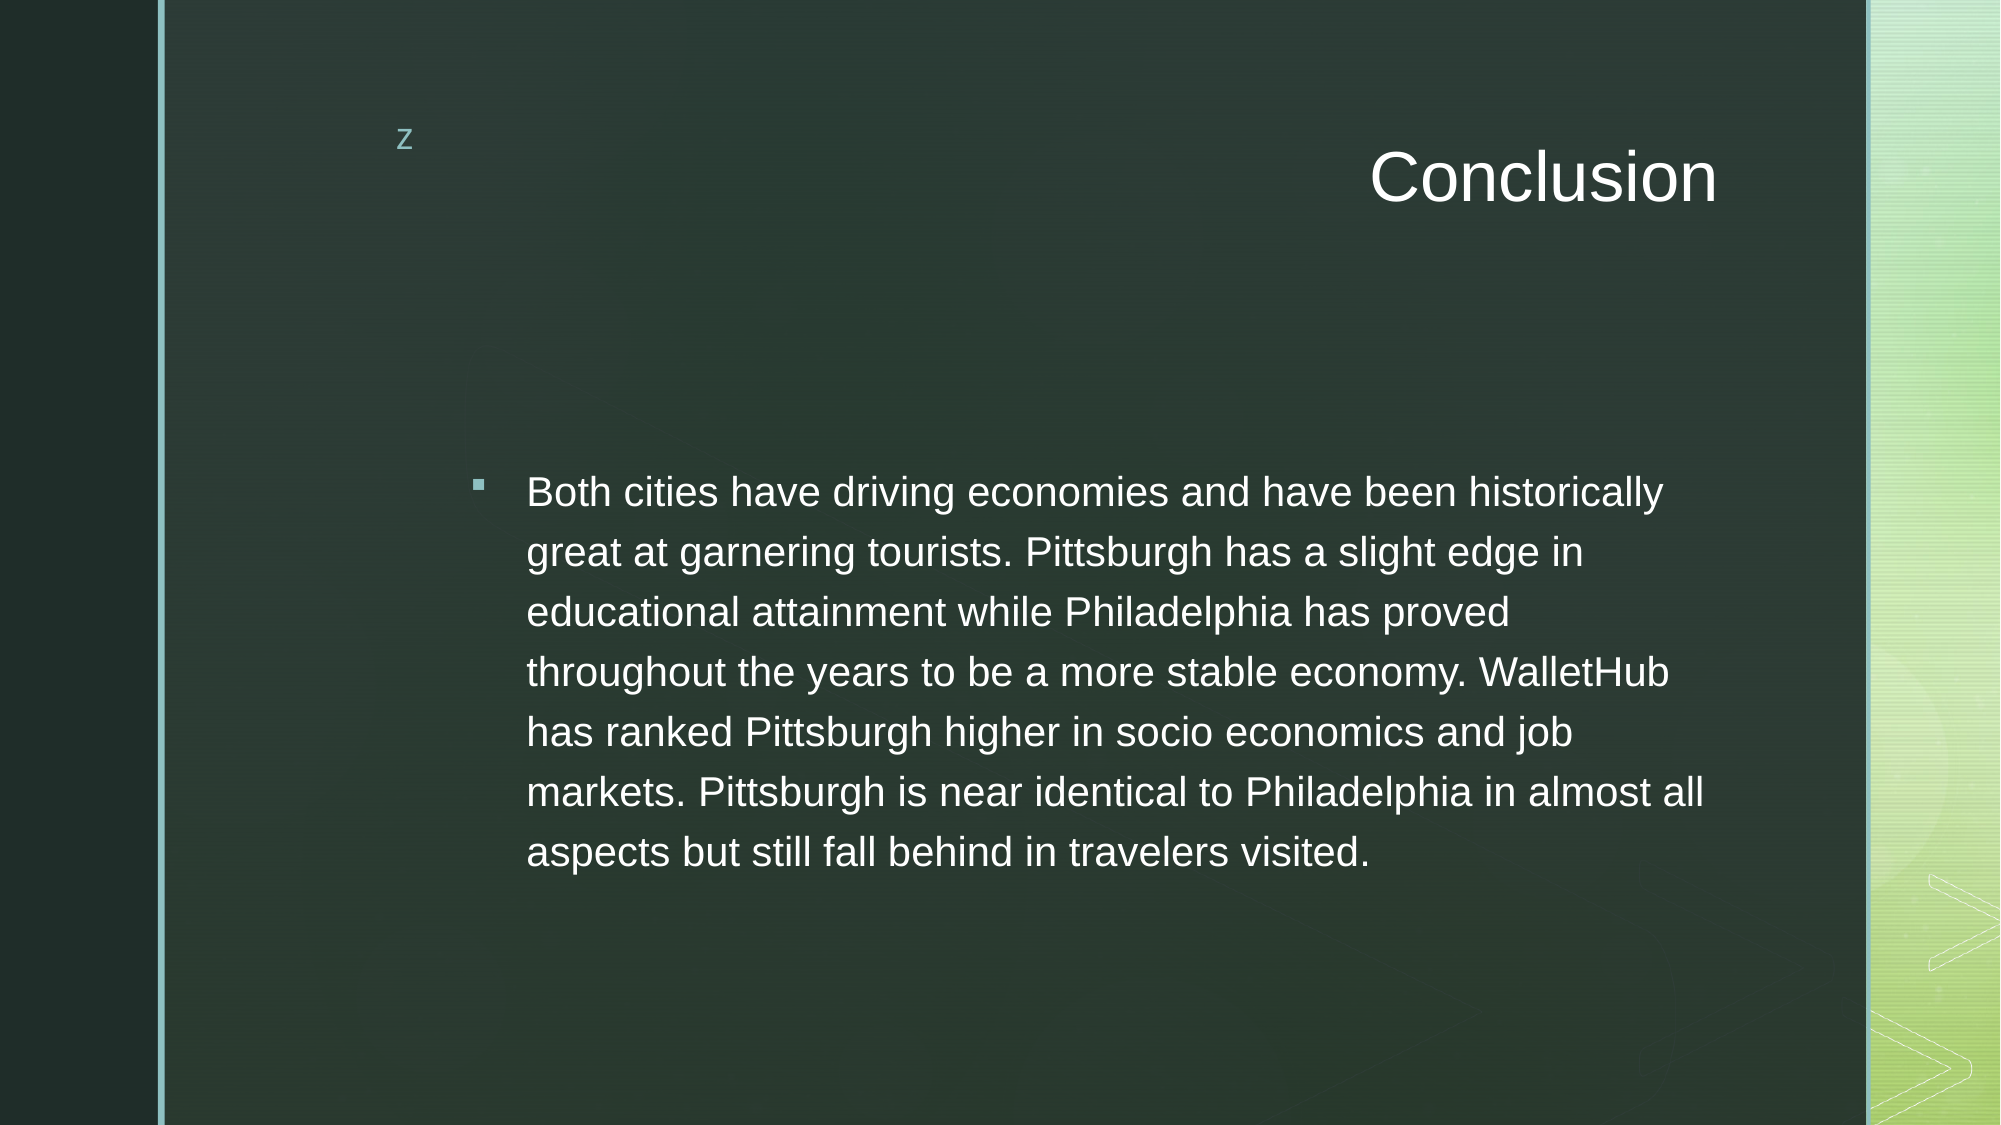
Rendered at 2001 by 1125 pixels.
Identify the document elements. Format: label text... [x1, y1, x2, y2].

title Conclusion [428, 132, 1734, 310]
picture [1871, 0, 2001, 1125]
list Both cities have driving economies and have been historically great at garnering tourists. Pittsburgh has a slight edge in educational attainment while Philadelphia has proved throughout the years to be a more stable economy. WalletHub has ranked Pittsburgh higher in socio economics and job markets. Pittsburgh is near identical to Philadelphia in almost all aspects but still fall behind in travelers visited. [454, 336, 1734, 993]
